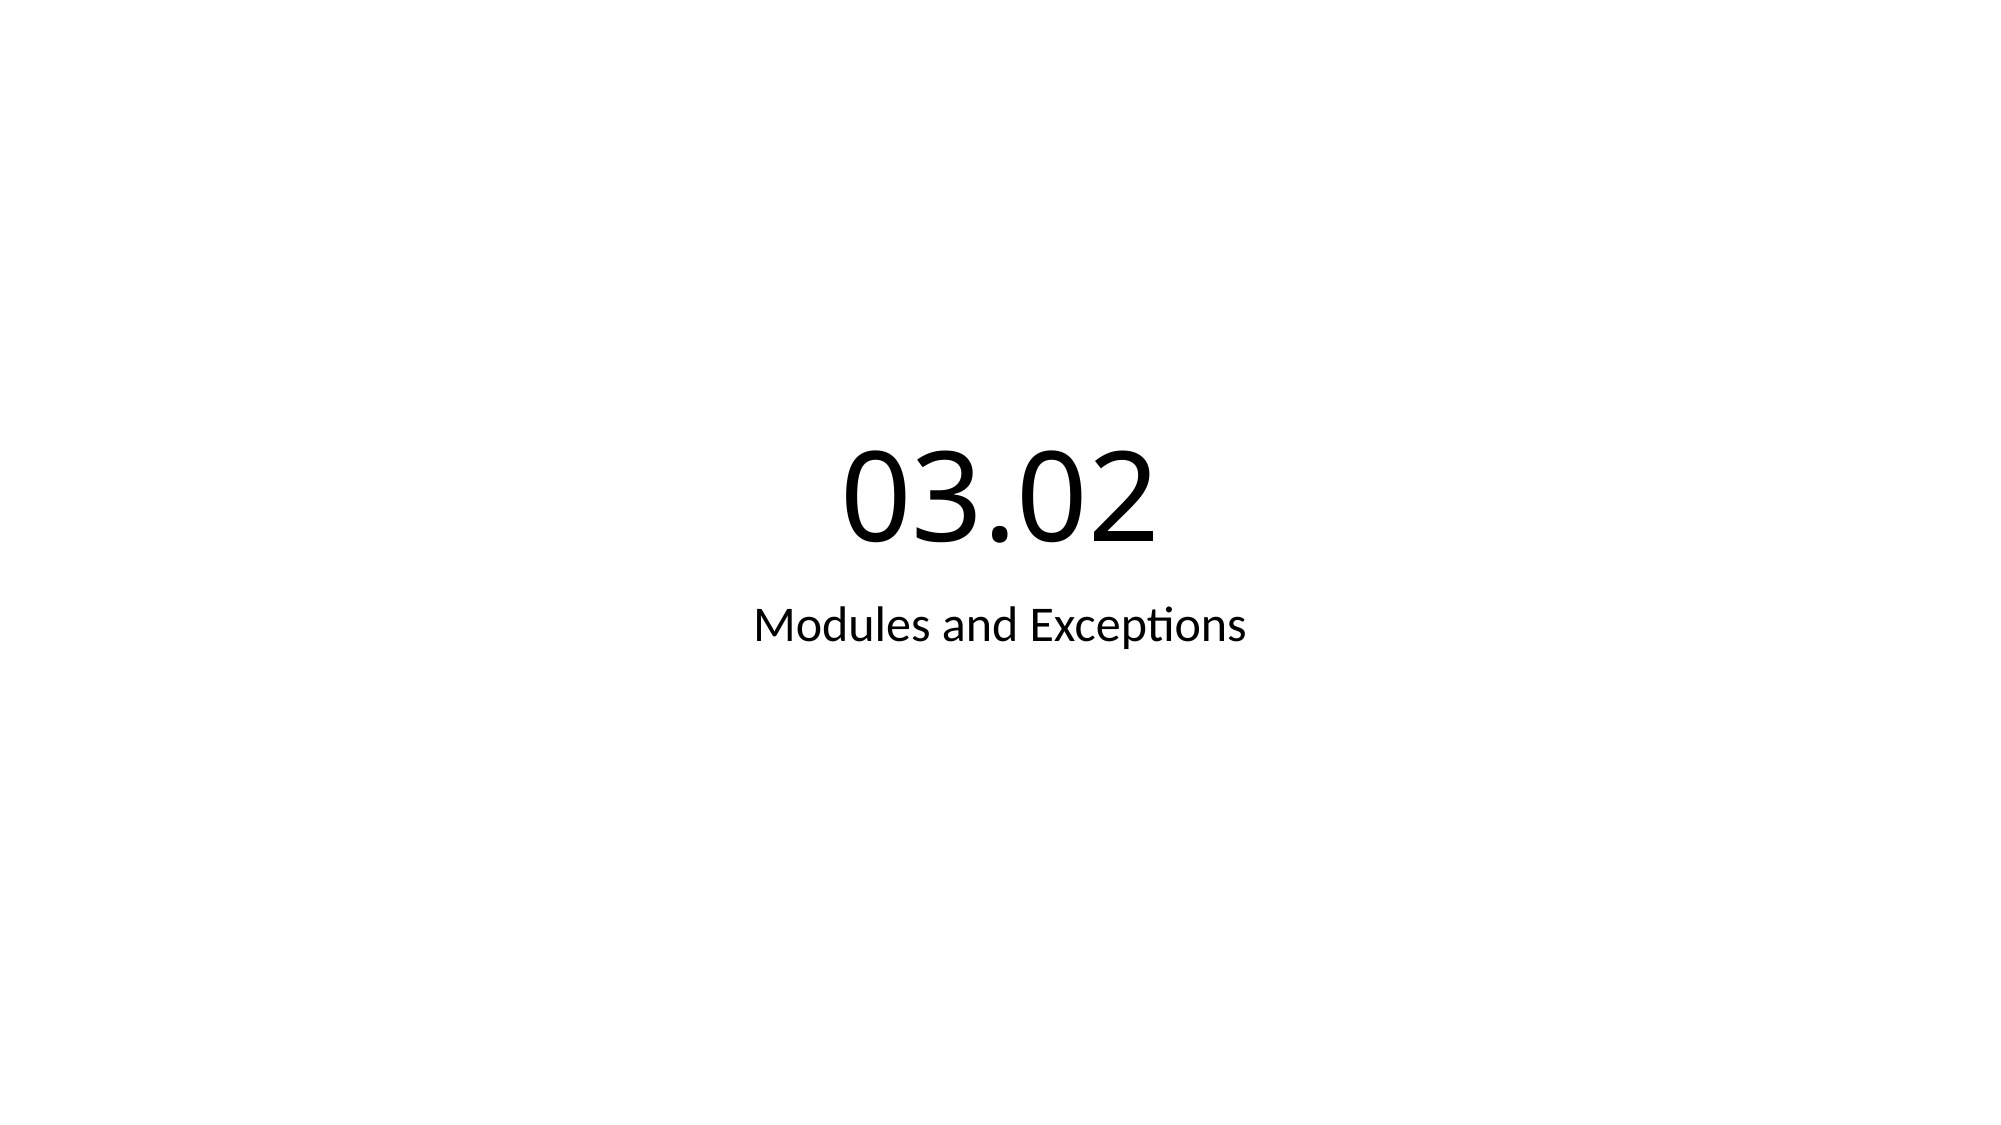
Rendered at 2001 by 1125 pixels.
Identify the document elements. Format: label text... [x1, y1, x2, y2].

subtitle Modules and Exceptions [249, 590, 1750, 863]
title 03.02 [249, 184, 1750, 576]
